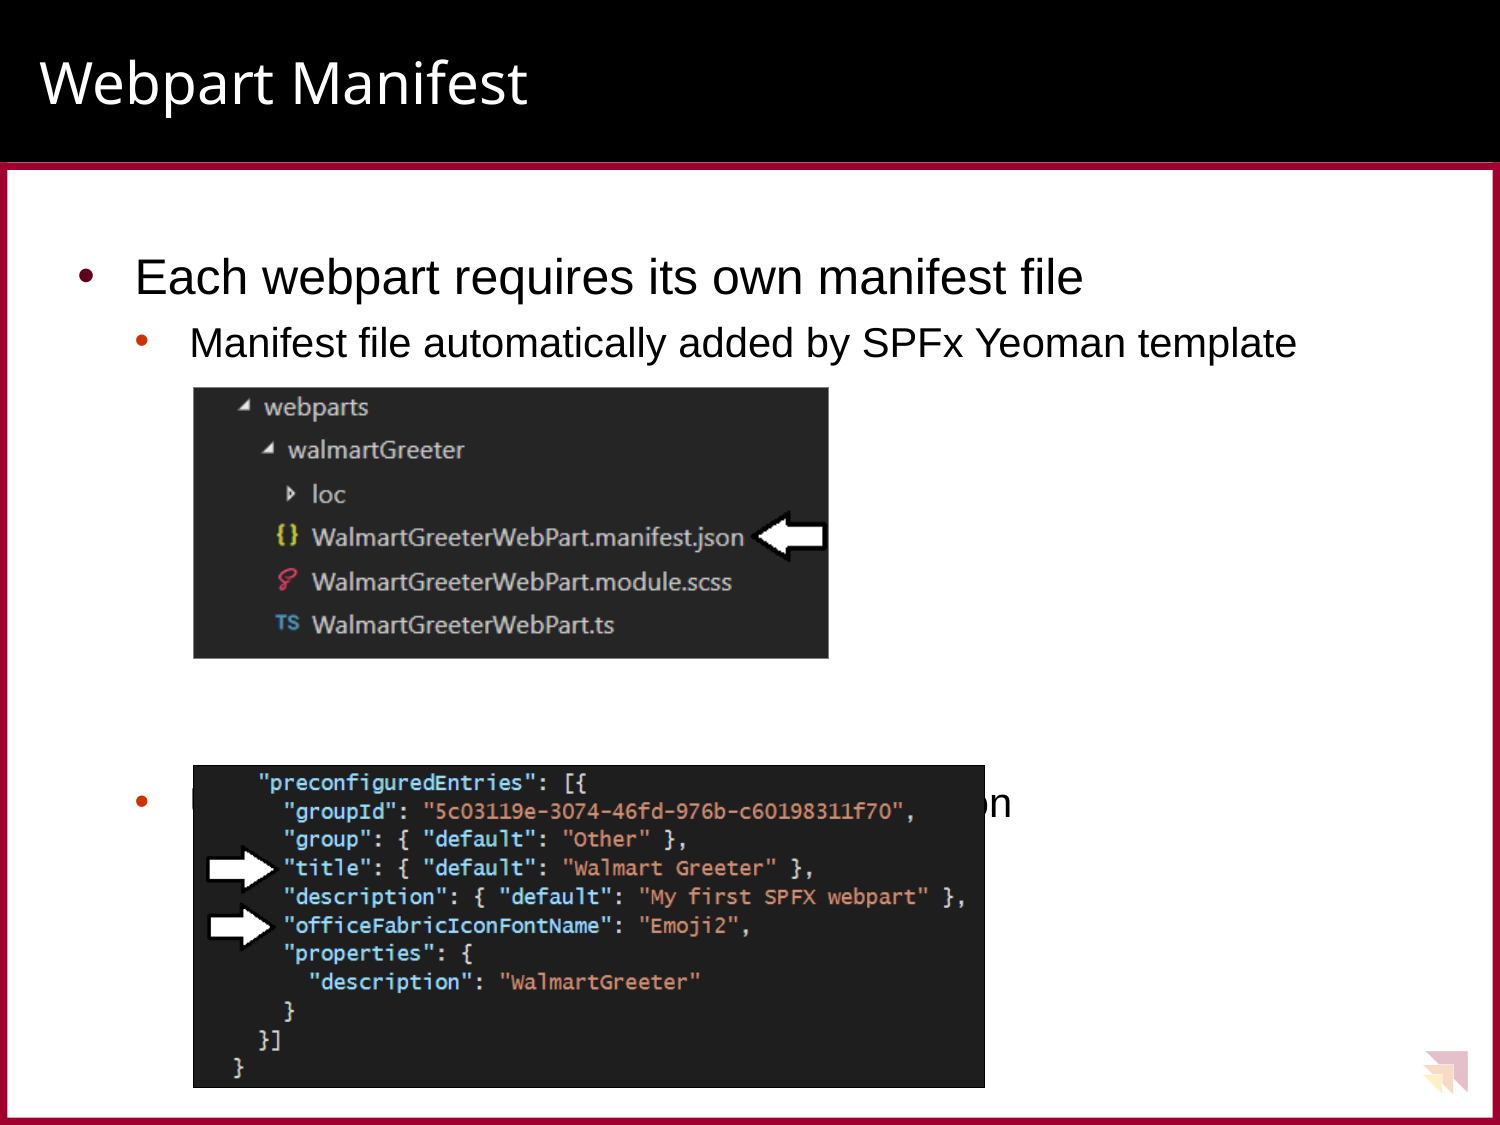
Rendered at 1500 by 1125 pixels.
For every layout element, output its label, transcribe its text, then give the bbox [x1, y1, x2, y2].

list Each webpart requires its own manifest file Manifest file automatically added by SPFx Yeoman template Update manifest to set webpart title and icon [62, 237, 1438, 1088]
picture [192, 764, 985, 1088]
title Webpart Manifest [24, 12, 1438, 150]
picture [192, 387, 829, 659]
